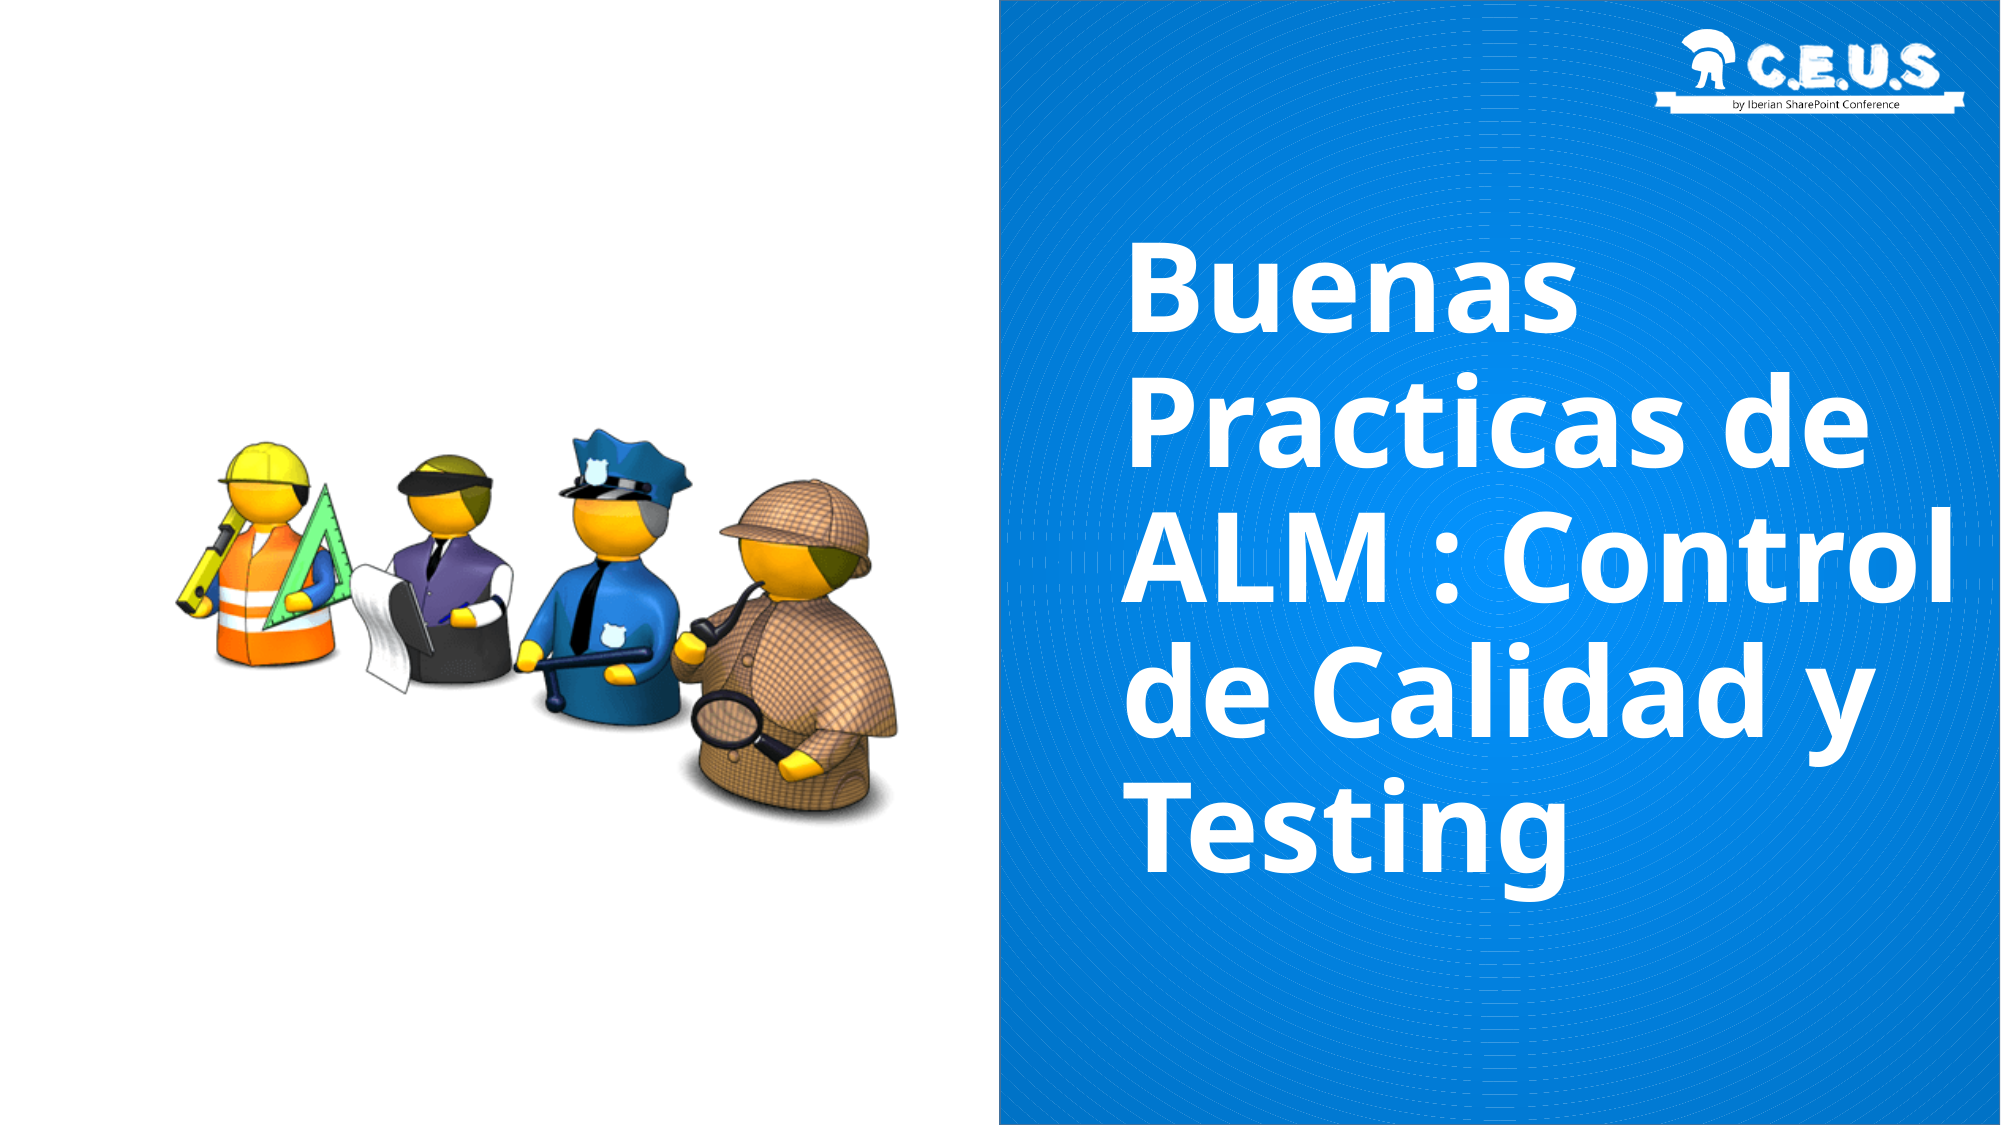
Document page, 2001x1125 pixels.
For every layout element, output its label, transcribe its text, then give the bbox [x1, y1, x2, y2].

picture [19, 361, 968, 862]
title Buenas Practicas de ALM : Control de Calidad y Testing [1106, 144, 1980, 981]
picture [1644, 17, 1972, 127]
